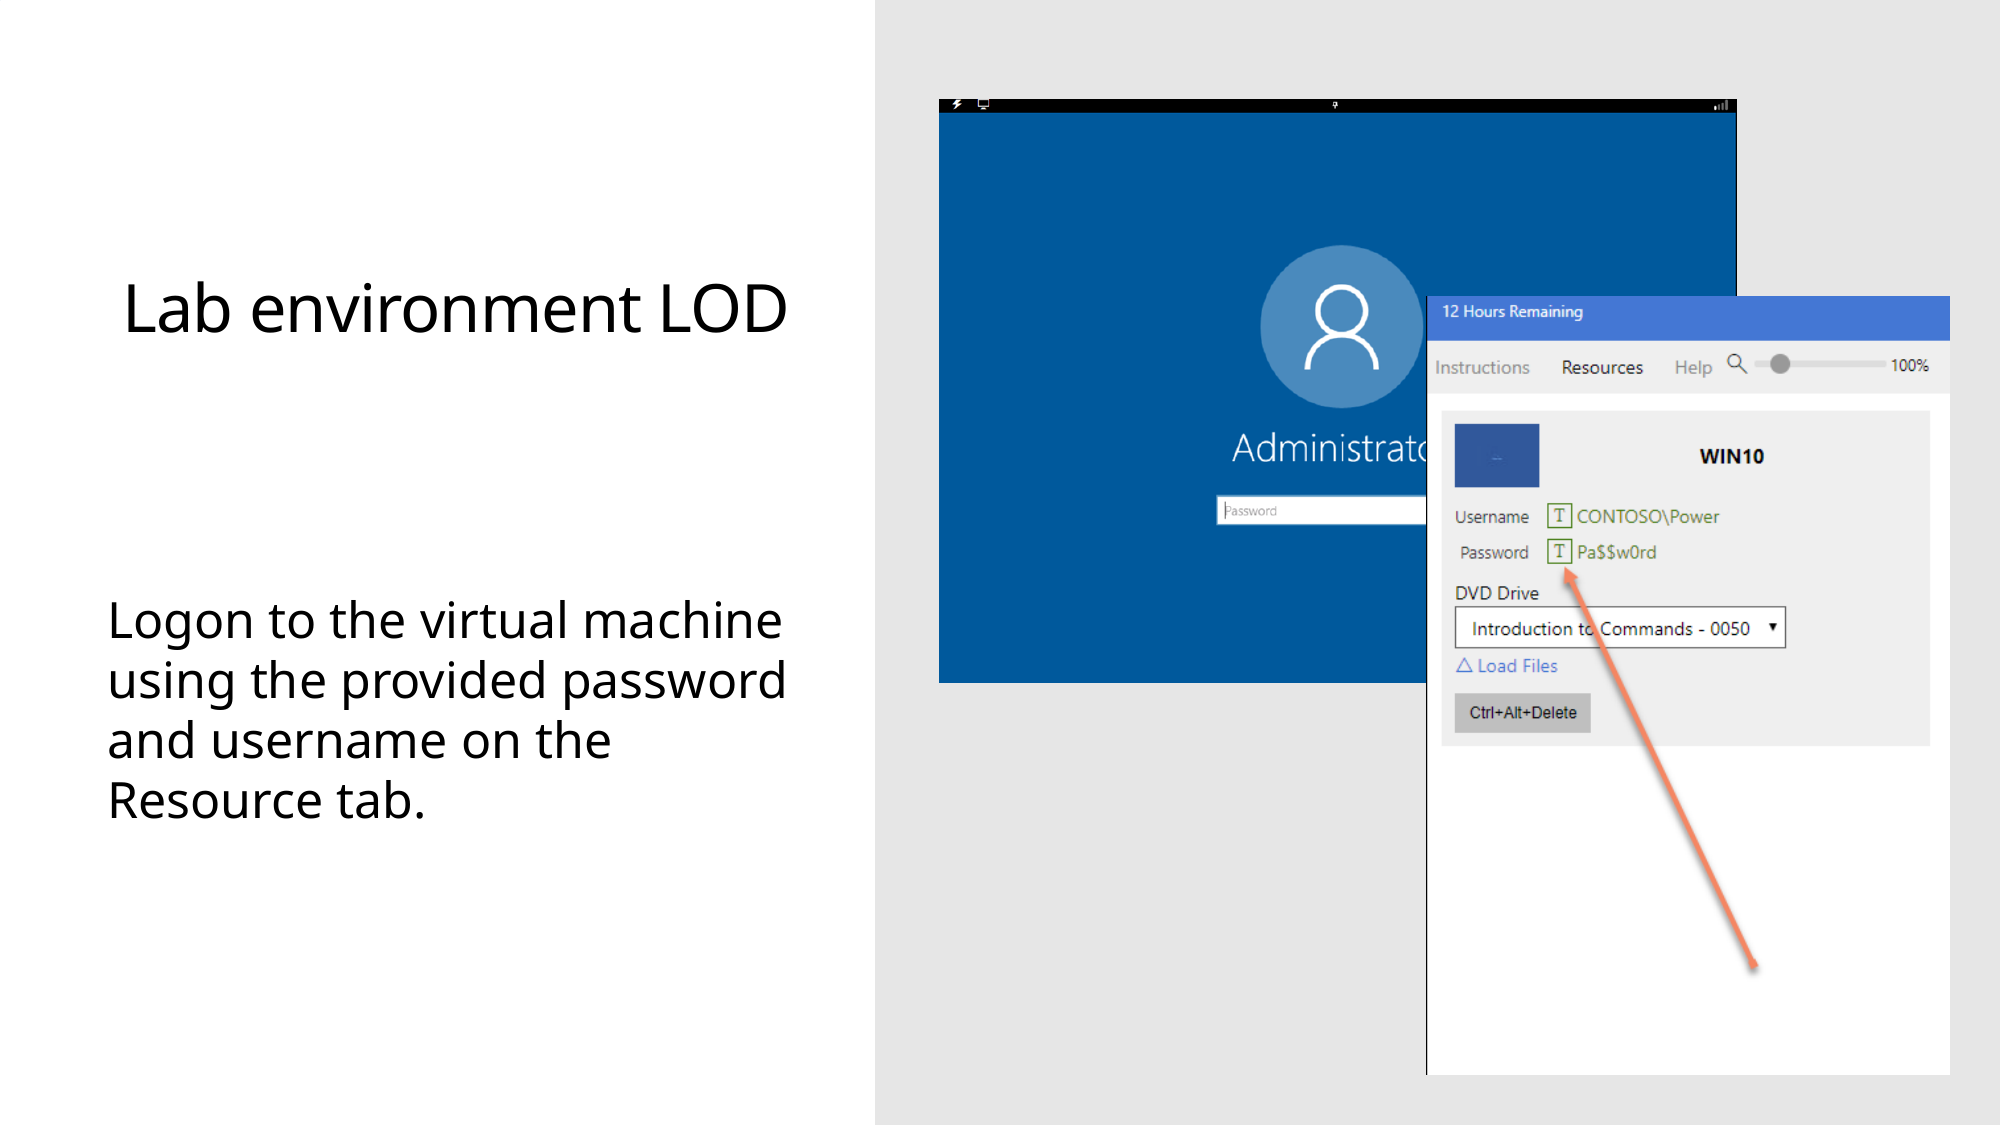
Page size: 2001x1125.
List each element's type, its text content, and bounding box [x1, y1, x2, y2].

list Logon to the virtual machine using the provided password and username on the Resource tab. [107, 588, 822, 1022]
picture [874, 0, 2000, 1125]
title Lab environment LOD [107, 103, 822, 513]
